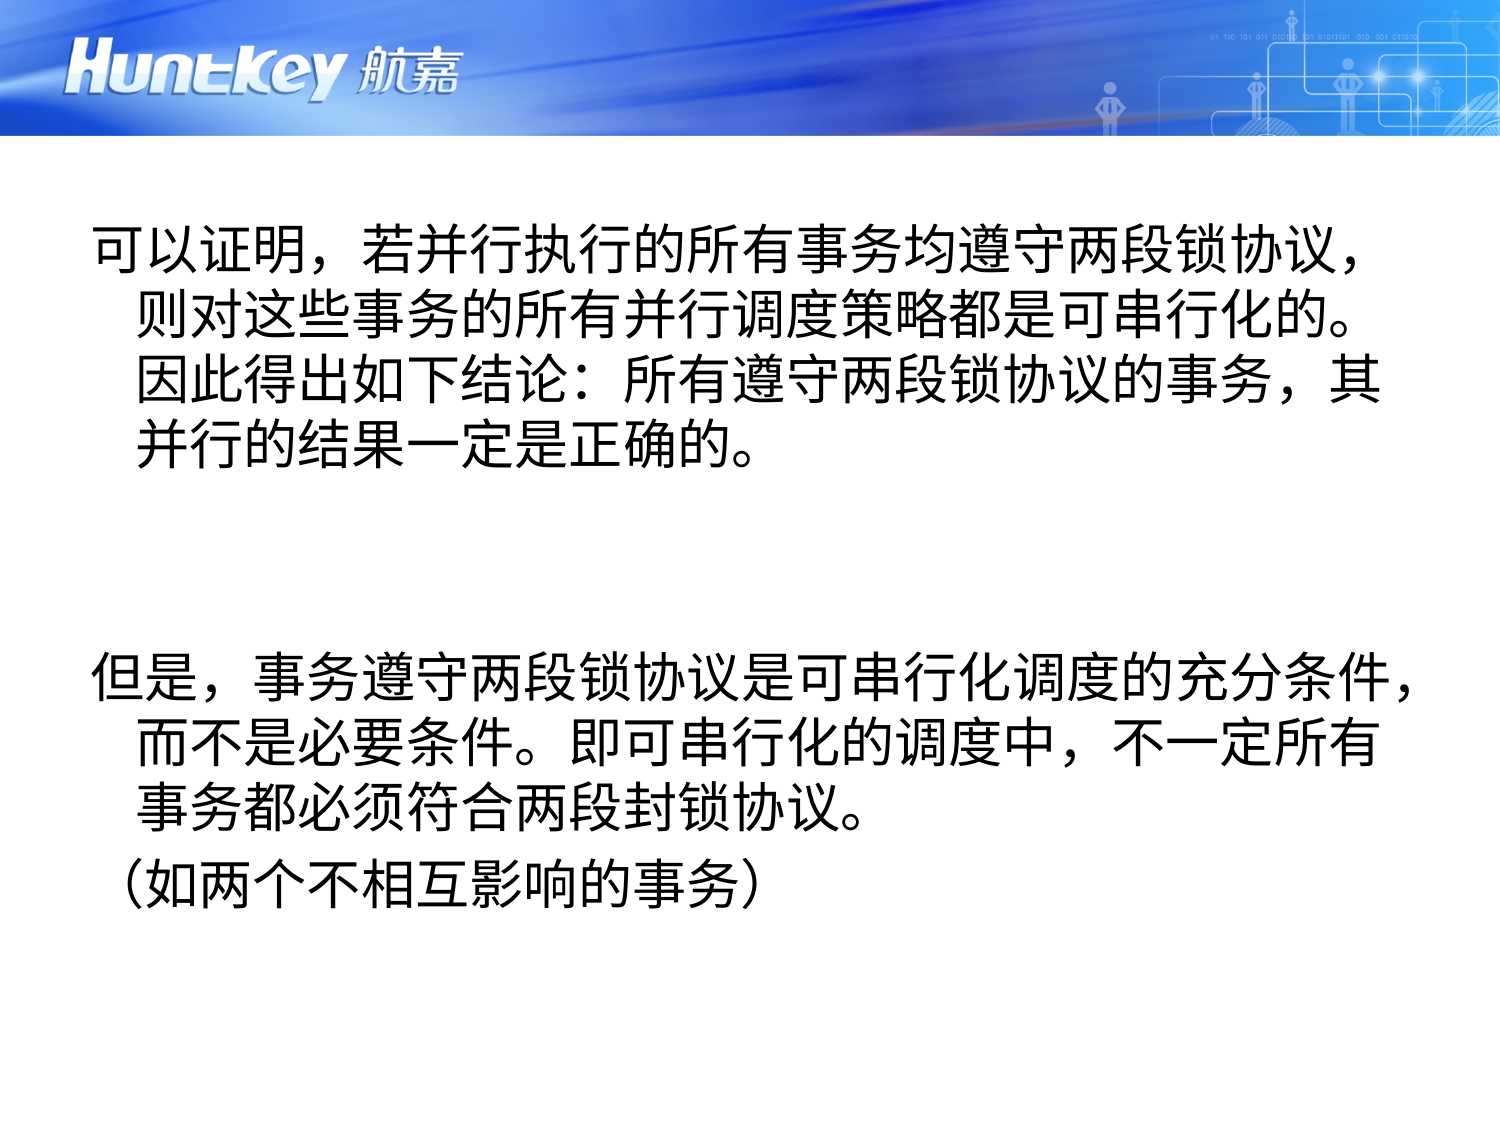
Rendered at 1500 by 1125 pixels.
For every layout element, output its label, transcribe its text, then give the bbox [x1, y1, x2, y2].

picture [0, 0, 1500, 1125]
list 可以证明，若并行执行的所有事务均遵守两段锁协议，则对这些事务的所有并行调度策略都是可串行化的。因此得出如下结论：所有遵守两段锁协议的事务，其并行的结果一定是正确的。 但是，事务遵守两段锁协议是可串行化调度的充分条件，而不是必要条件。即可串行化的调度中，不一定所有事务都必须符合两段封锁协议。 （如两个不相互影响的事务） [75, 208, 1425, 1005]
